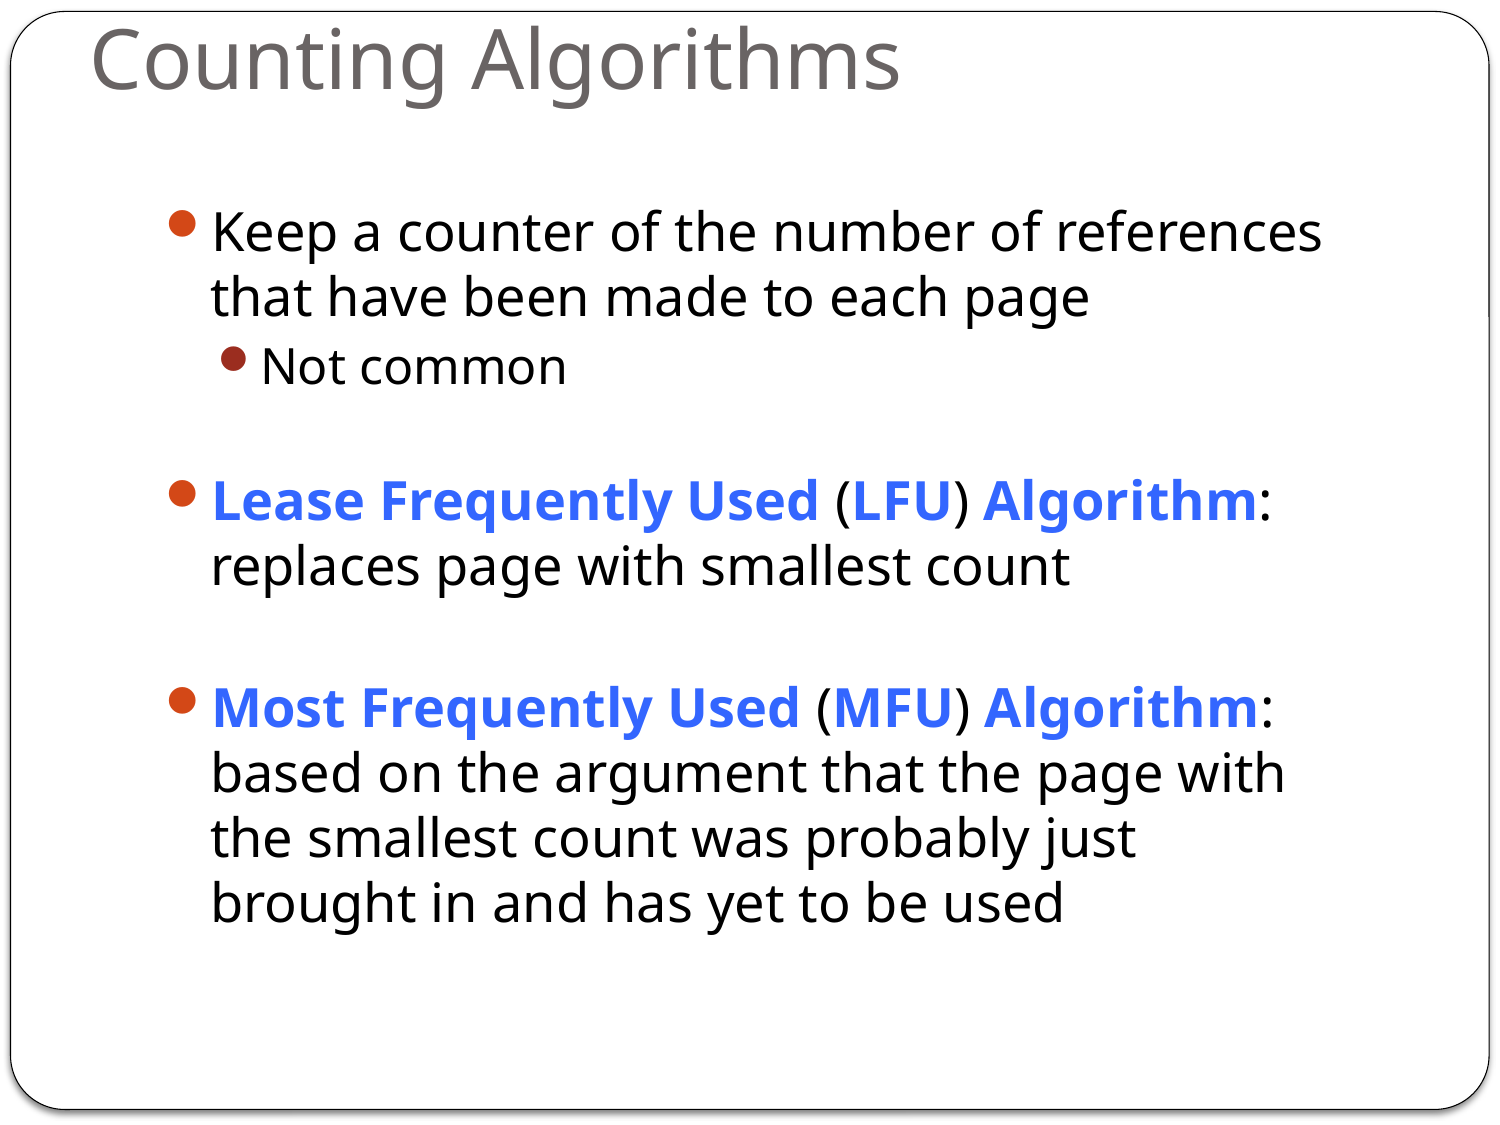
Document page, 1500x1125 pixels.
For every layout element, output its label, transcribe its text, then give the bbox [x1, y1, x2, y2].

list Keep a counter of the number of references that have been made to each page Not common Lease Frequently Used (LFU) Algorithm: replaces page with smallest count Most Frequently Used (MFU) Algorithm: based on the argument that the page with the smallest count was probably just brought in and has yet to be used [150, 189, 1361, 937]
title Counting Algorithms [75, 26, 1425, 122]
